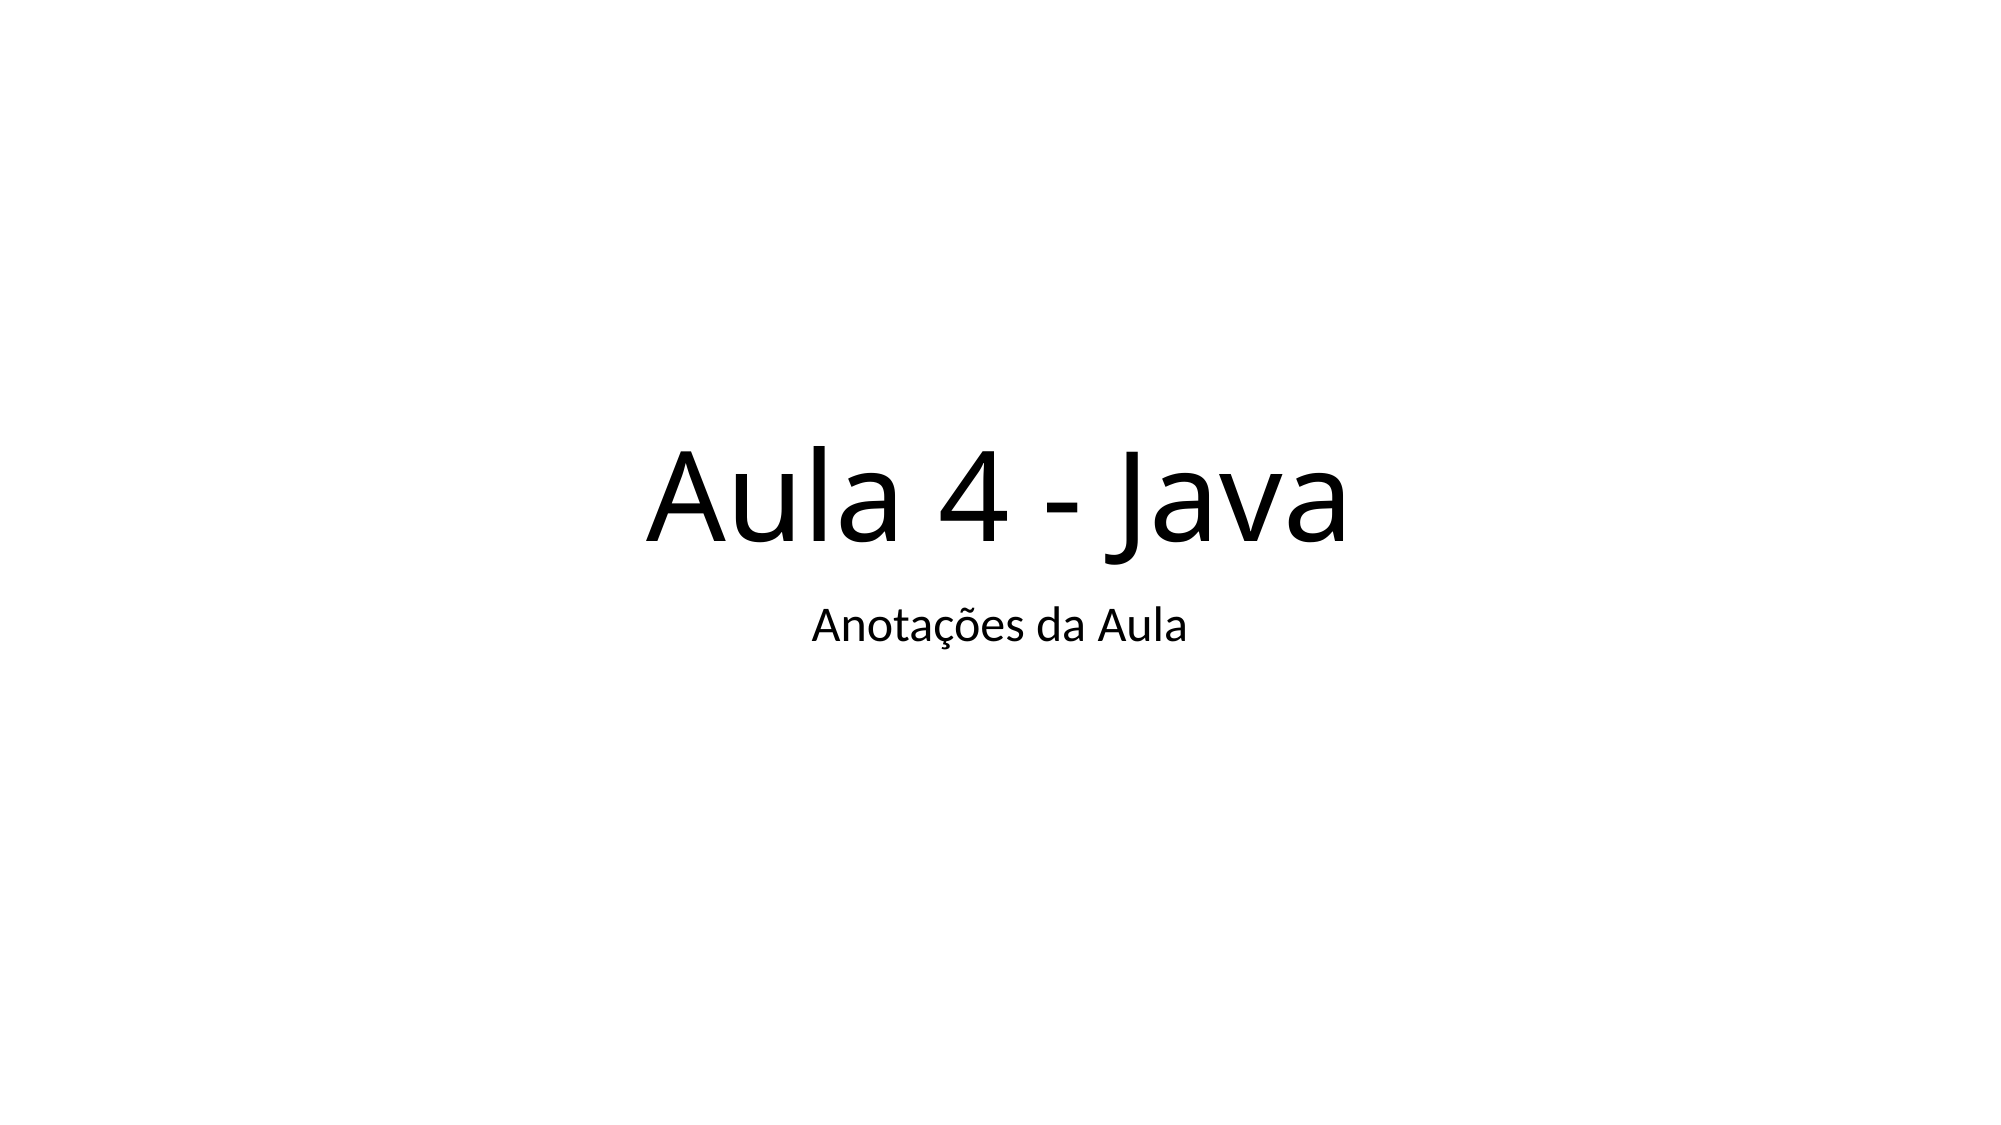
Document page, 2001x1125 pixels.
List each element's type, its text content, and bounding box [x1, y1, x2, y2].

title Aula 4 - Java [249, 184, 1750, 576]
subtitle Anotações da Aula [249, 590, 1750, 863]
